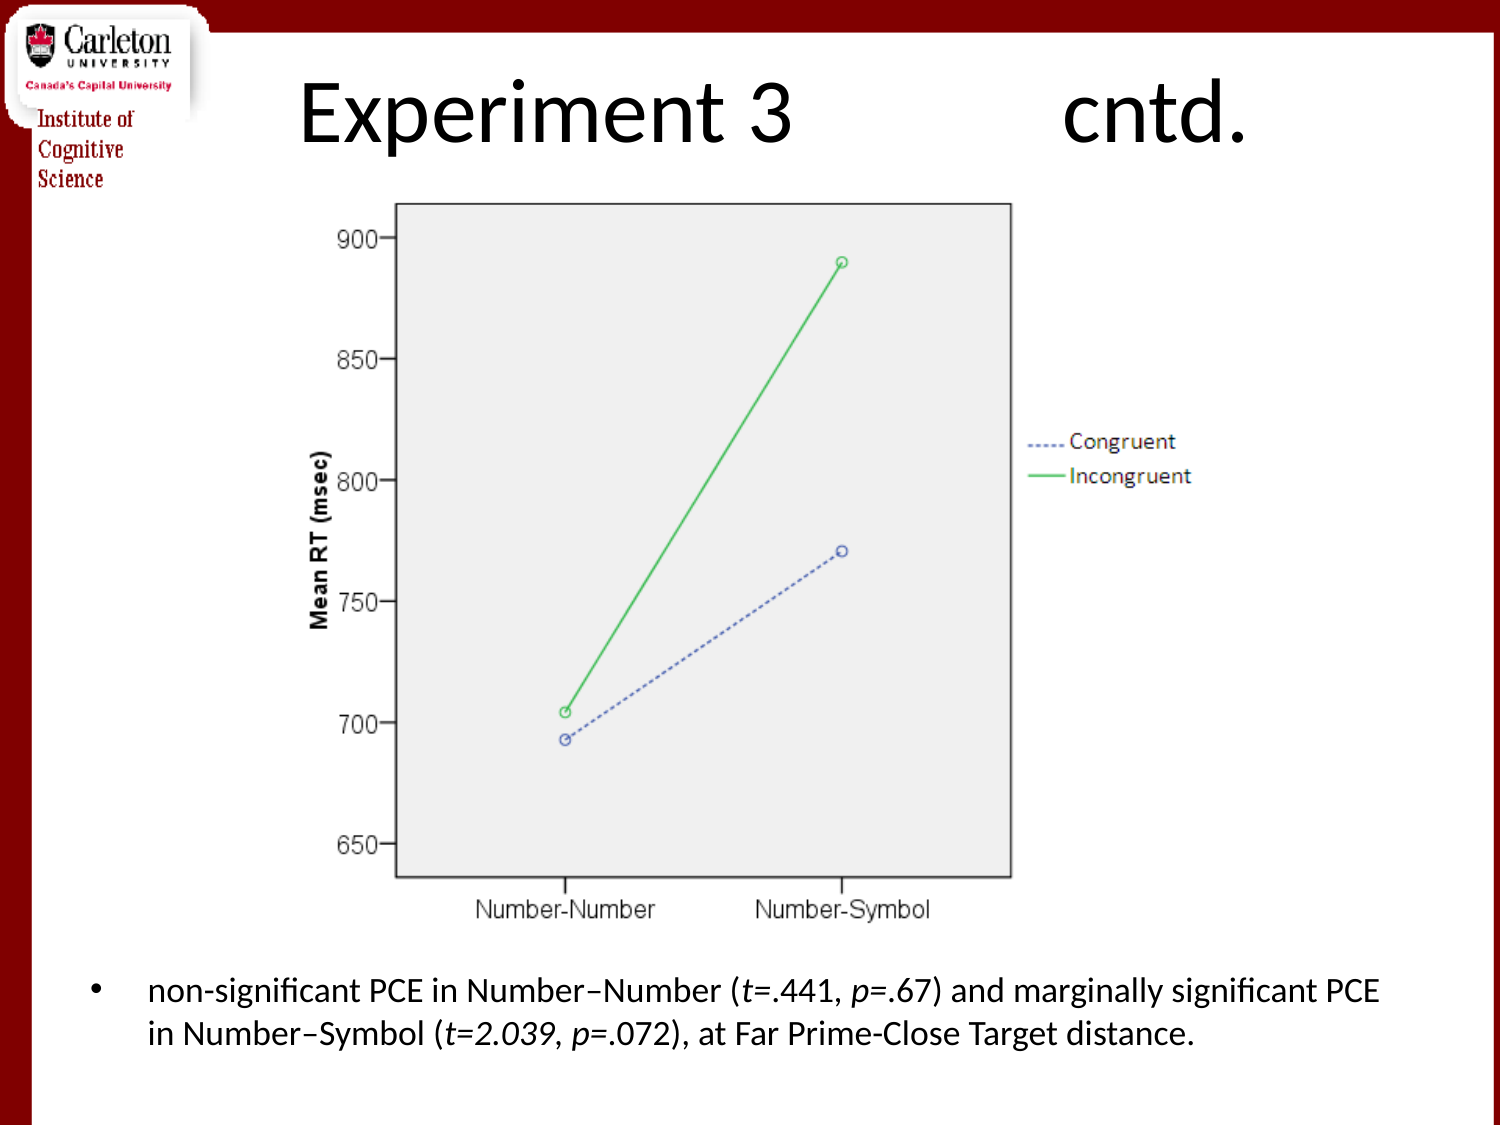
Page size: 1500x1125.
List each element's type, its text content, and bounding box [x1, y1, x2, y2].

title Experiment 3 cntd. [99, 12, 1450, 200]
list non-significant PCE in Number–Number (t=.441, p=.67) and marginally significant PCE in Number–Symbol (t=2.039, p=.072), at Far Prime-Close Target distance. [75, 262, 1425, 1063]
picture [0, 0, 1500, 1125]
